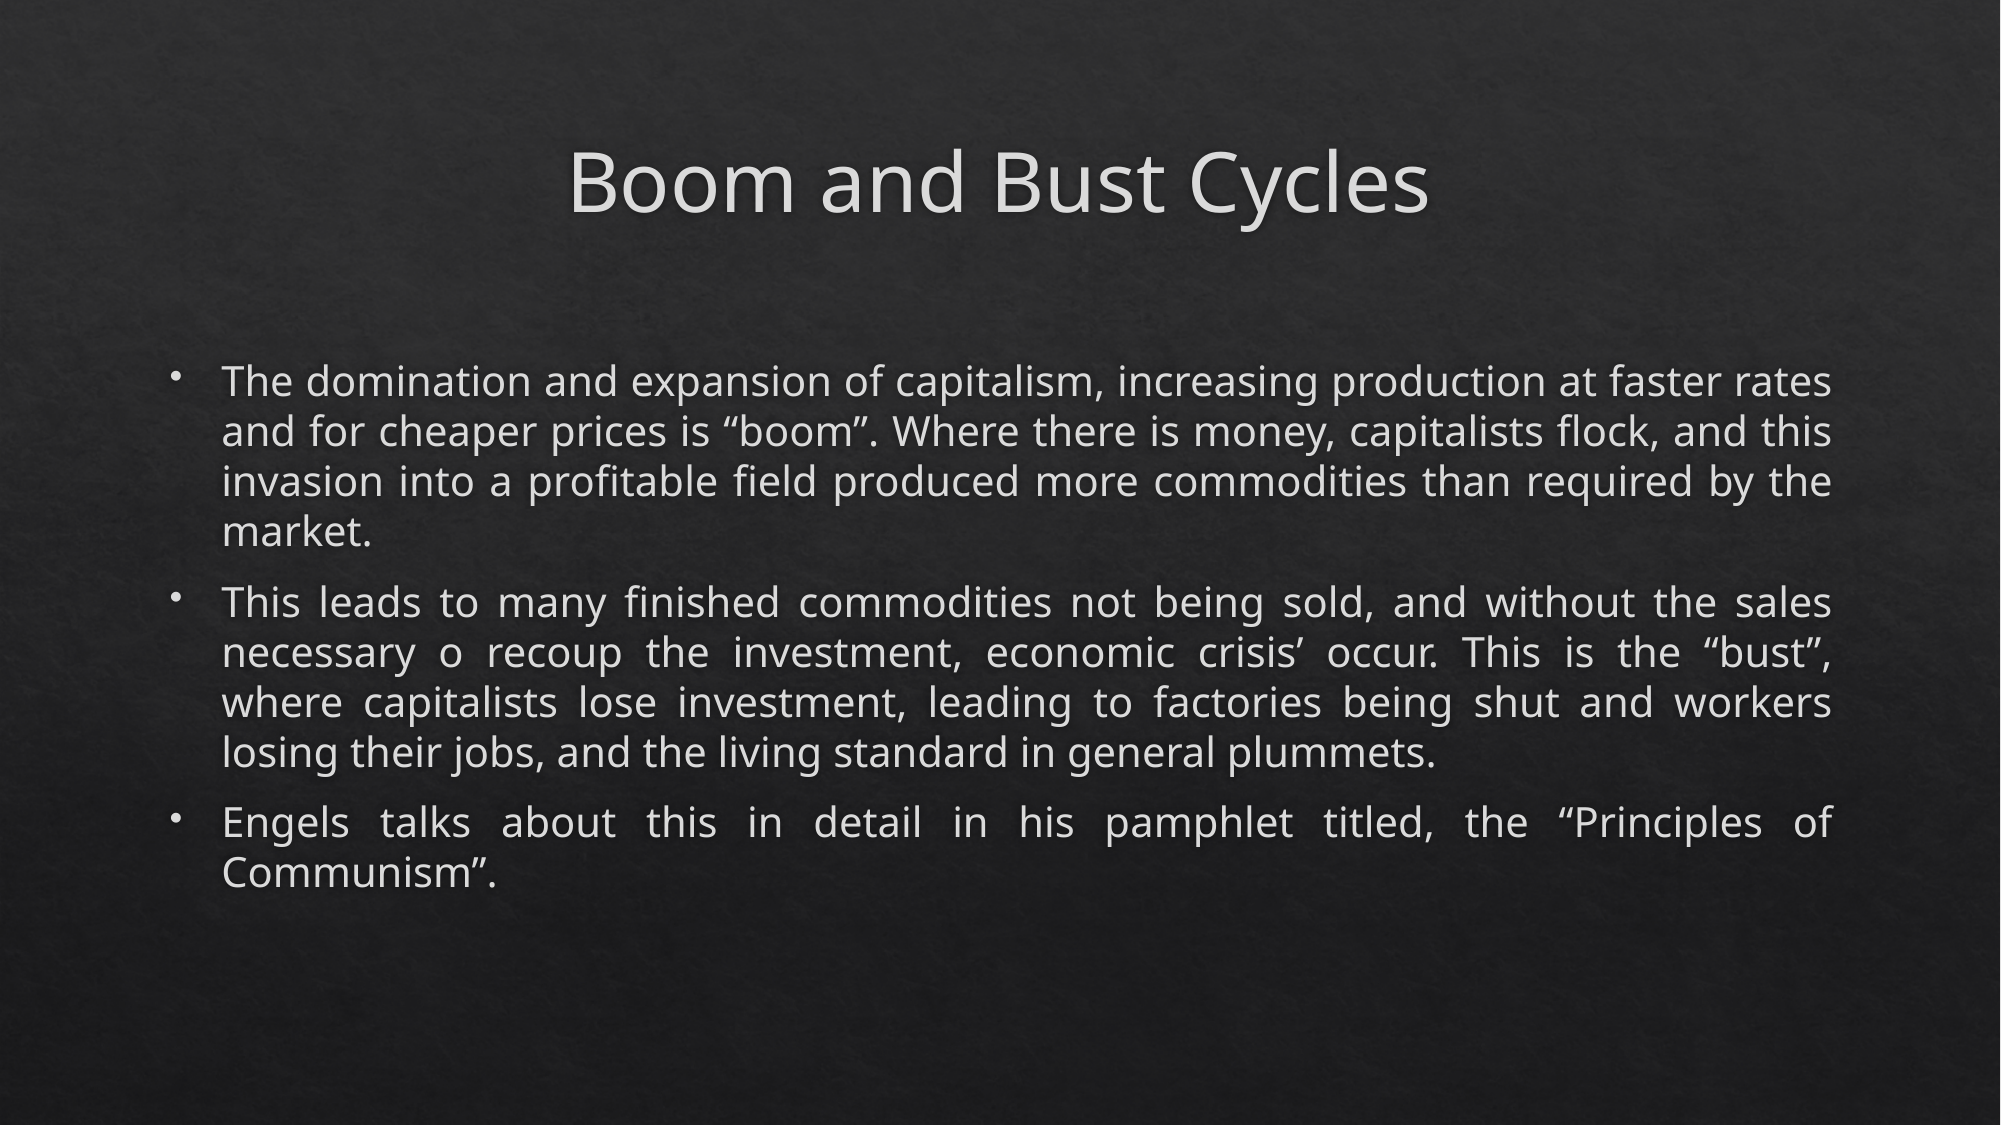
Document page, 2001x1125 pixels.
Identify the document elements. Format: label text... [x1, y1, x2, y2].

title Boom and Bust Cycles [149, 99, 1849, 260]
list The domination and expansion of capitalism, increasing production at faster rates and for cheaper prices is “boom”. Where there is money, capitalists flock, and this invasion into a profitable field produced more commodities than required by the market. This leads to many finished commodities not being sold, and without the sales necessary o recoup the investment, economic crisis’ occur. This is the “bust”, where capitalists lose investment, leading to factories being shut and workers losing their jobs, and the living standard in general plummets. Engels talks about this in detail in his pamphlet titled, the “Principles of Communism”. [149, 346, 1849, 1013]
